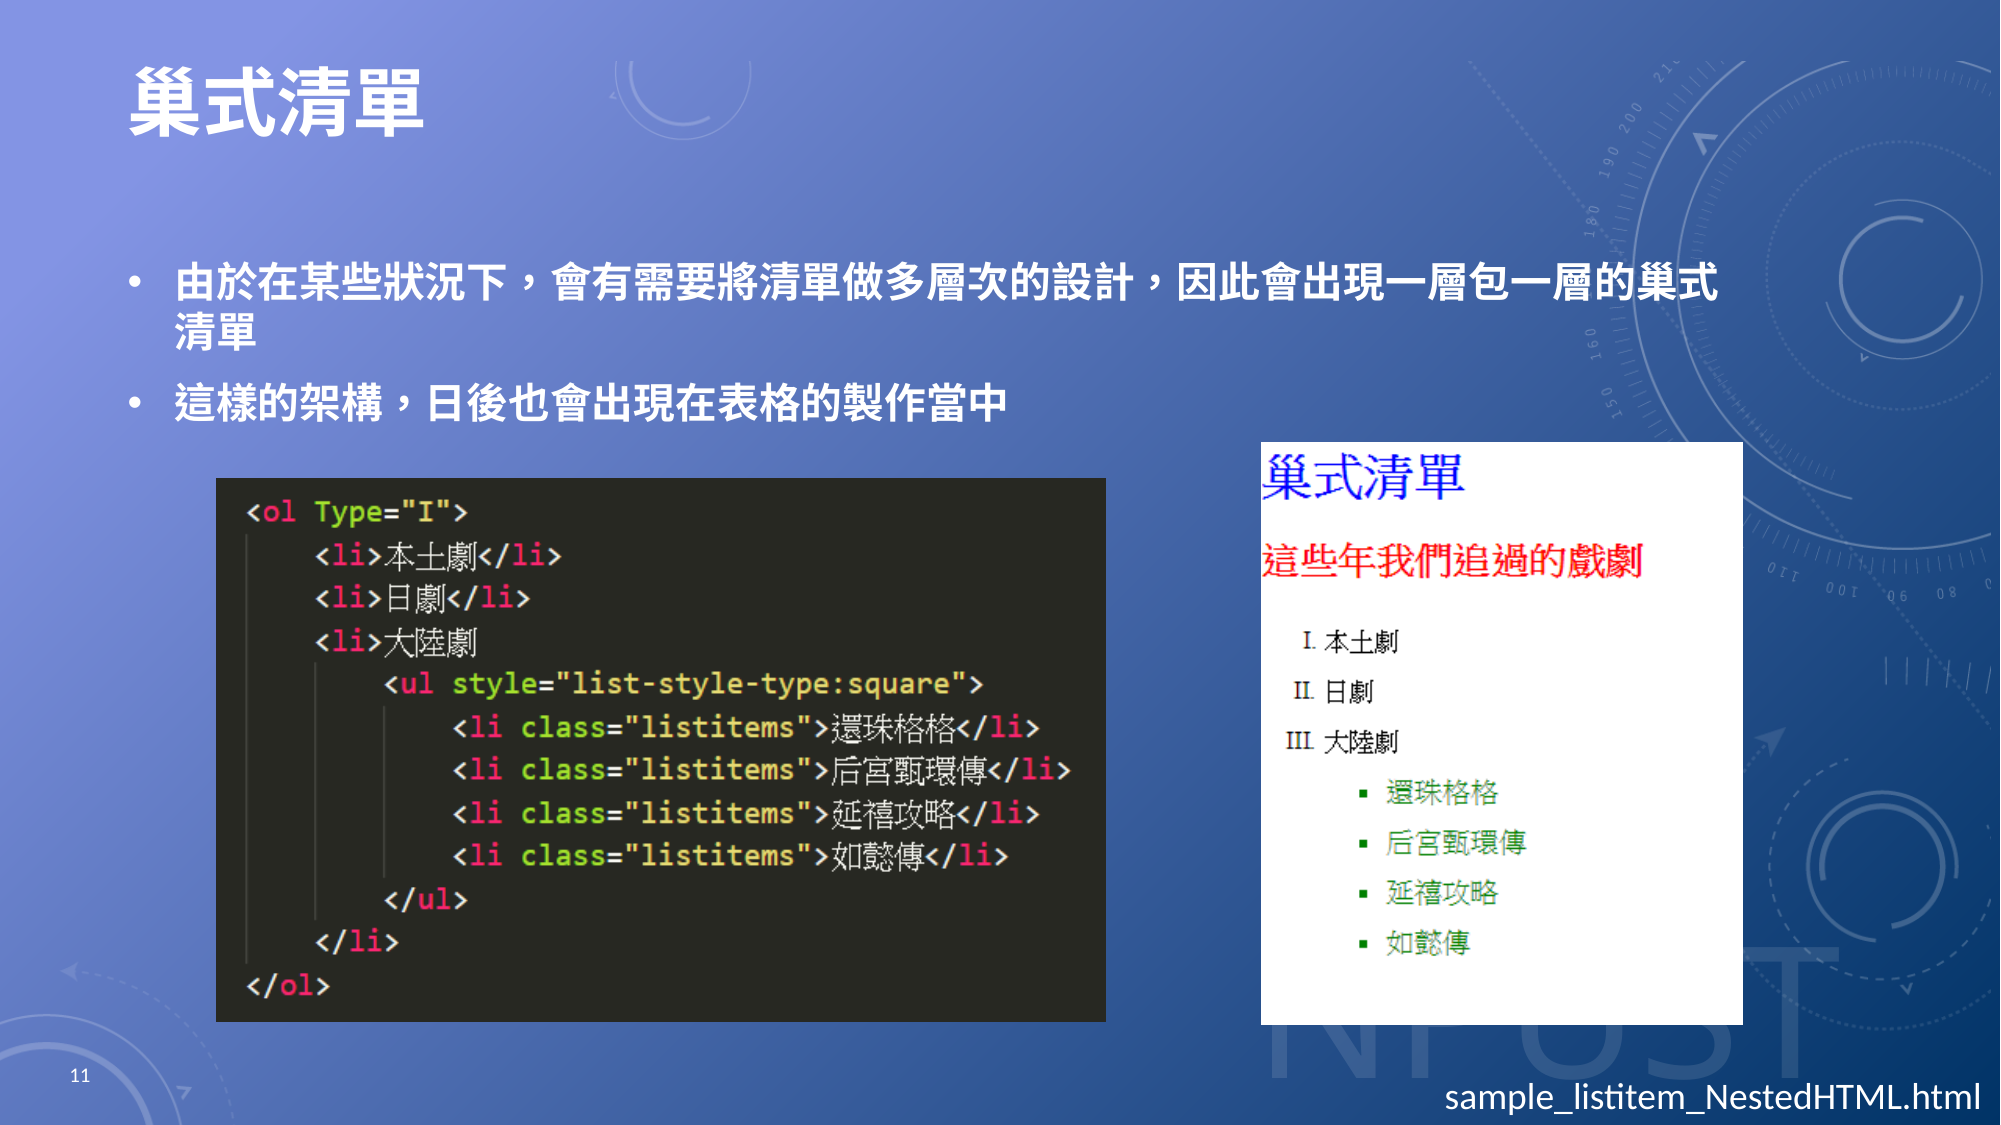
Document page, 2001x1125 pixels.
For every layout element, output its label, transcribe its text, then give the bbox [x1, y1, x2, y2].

title 巢式清單 [112, 24, 1775, 177]
slide_number 11 [14, 1043, 106, 1106]
picture [0, 61, 1991, 1125]
text_box sample_listitem_NestedHTML.html [1429, 1064, 1997, 1125]
list 由於在某些狀況下，會有需要將清單做多層次的設計，因此會出現一層包一層的巢式清單 這樣的架構，日後也會出現在表格的製作當中 [112, 248, 1775, 950]
